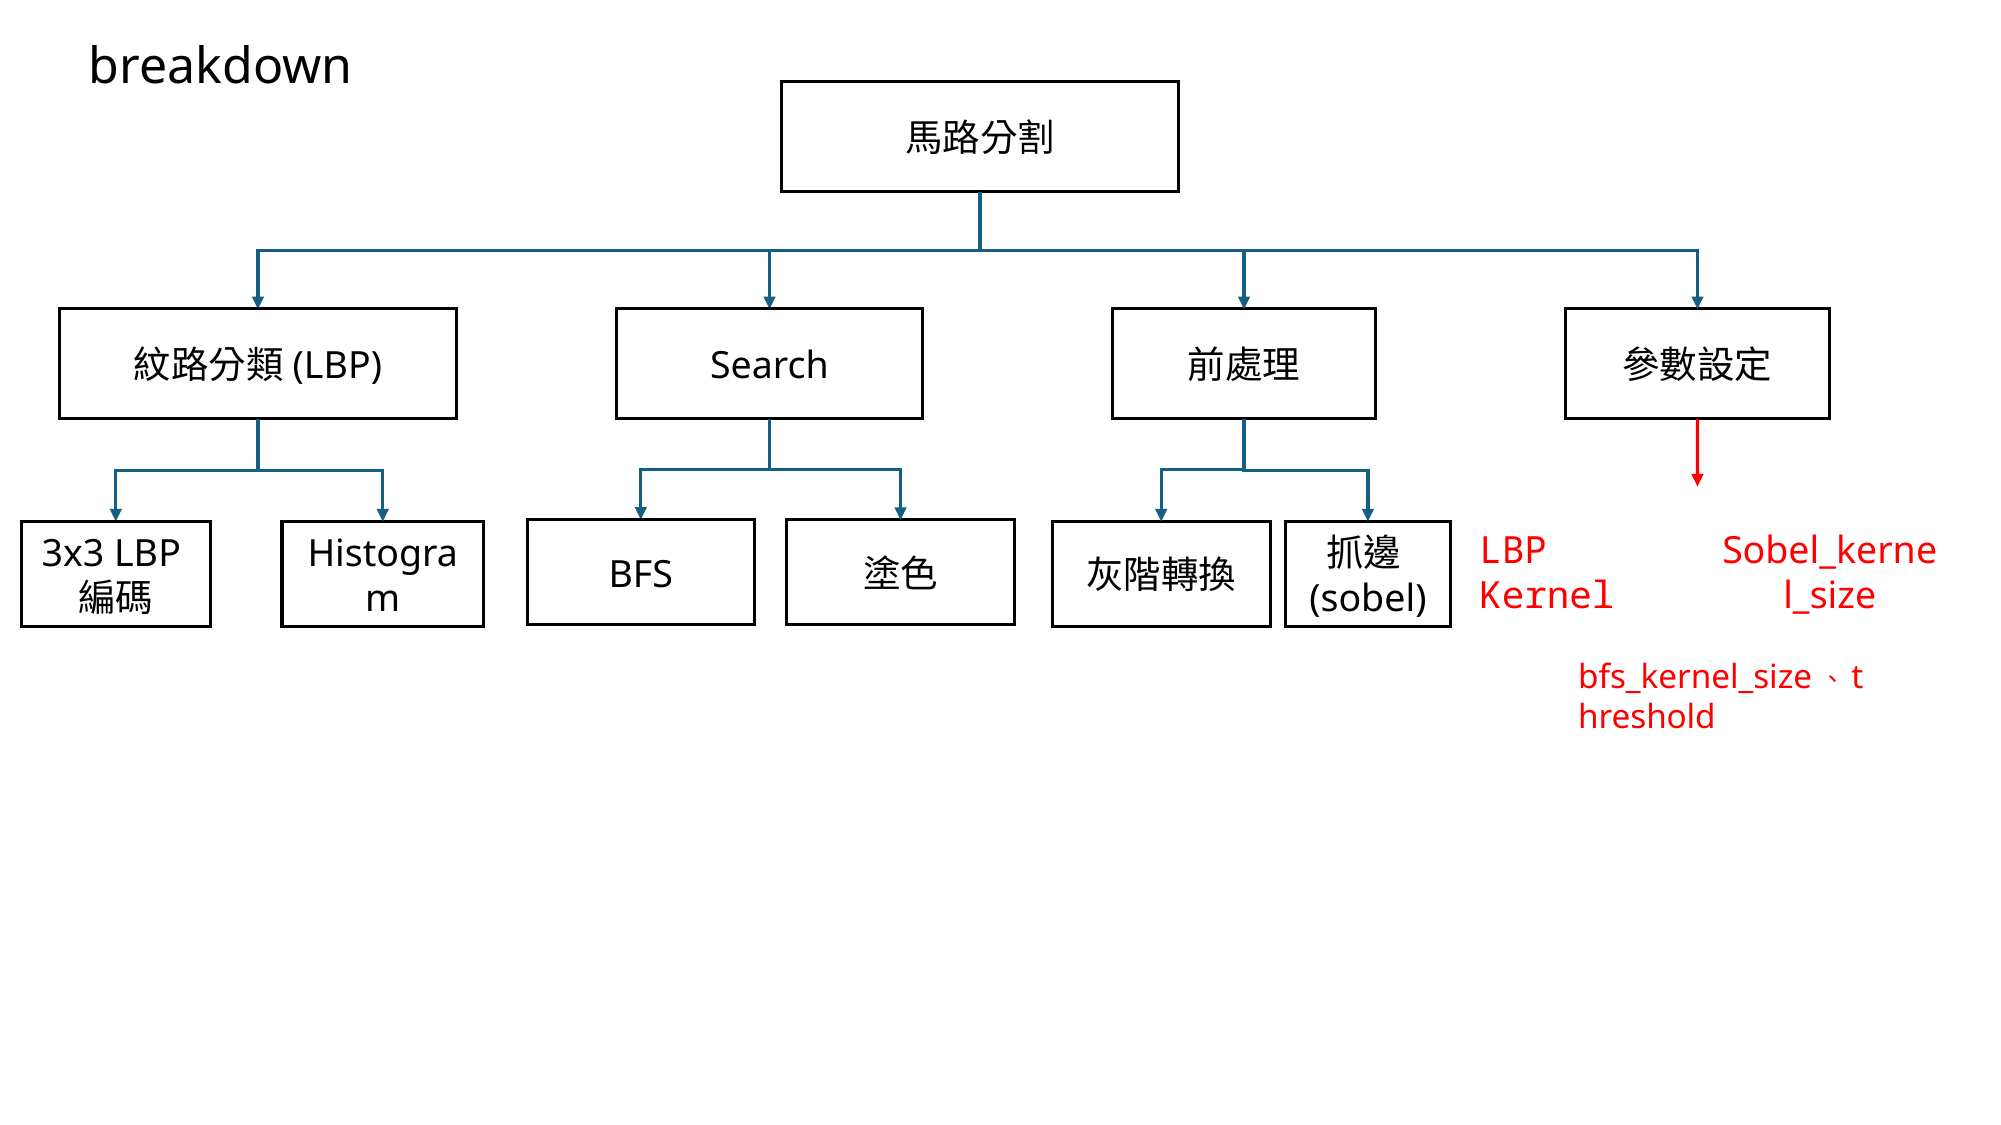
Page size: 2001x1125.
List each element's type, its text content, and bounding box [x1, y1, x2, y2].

text_box 灰階轉換 [1051, 520, 1272, 628]
text_box Histogram [280, 520, 485, 628]
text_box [135, 398, 239, 542]
text_box 塗色 [785, 518, 1016, 626]
text_box 抓邊(sobel) [1284, 520, 1452, 628]
text_box breakdown [54, 26, 387, 102]
text_box 前處理 [1111, 307, 1279, 420]
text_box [1052, 117, 1172, 383]
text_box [1279, 0, 1398, 610]
text_box BFS [526, 518, 756, 626]
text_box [1150, 428, 1254, 512]
text_box LBP Kernel [1464, 518, 1683, 669]
text_box 參數設定 [1564, 307, 1831, 420]
text_box Sobel_kernel_size [1704, 518, 1955, 624]
text_box 3x3 LBP編碼 [20, 520, 212, 628]
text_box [559, 0, 679, 612]
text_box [784, 403, 886, 536]
text_box 馬路分割 [780, 80, 1180, 193]
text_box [815, 144, 934, 356]
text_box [268, 407, 372, 533]
text_box Search [679, 307, 924, 420]
text_box bfs_kernel_size、threshold [1563, 648, 1881, 743]
text_box 紋路分類(LBP) [58, 307, 458, 420]
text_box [1254, 407, 1358, 533]
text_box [654, 404, 756, 534]
